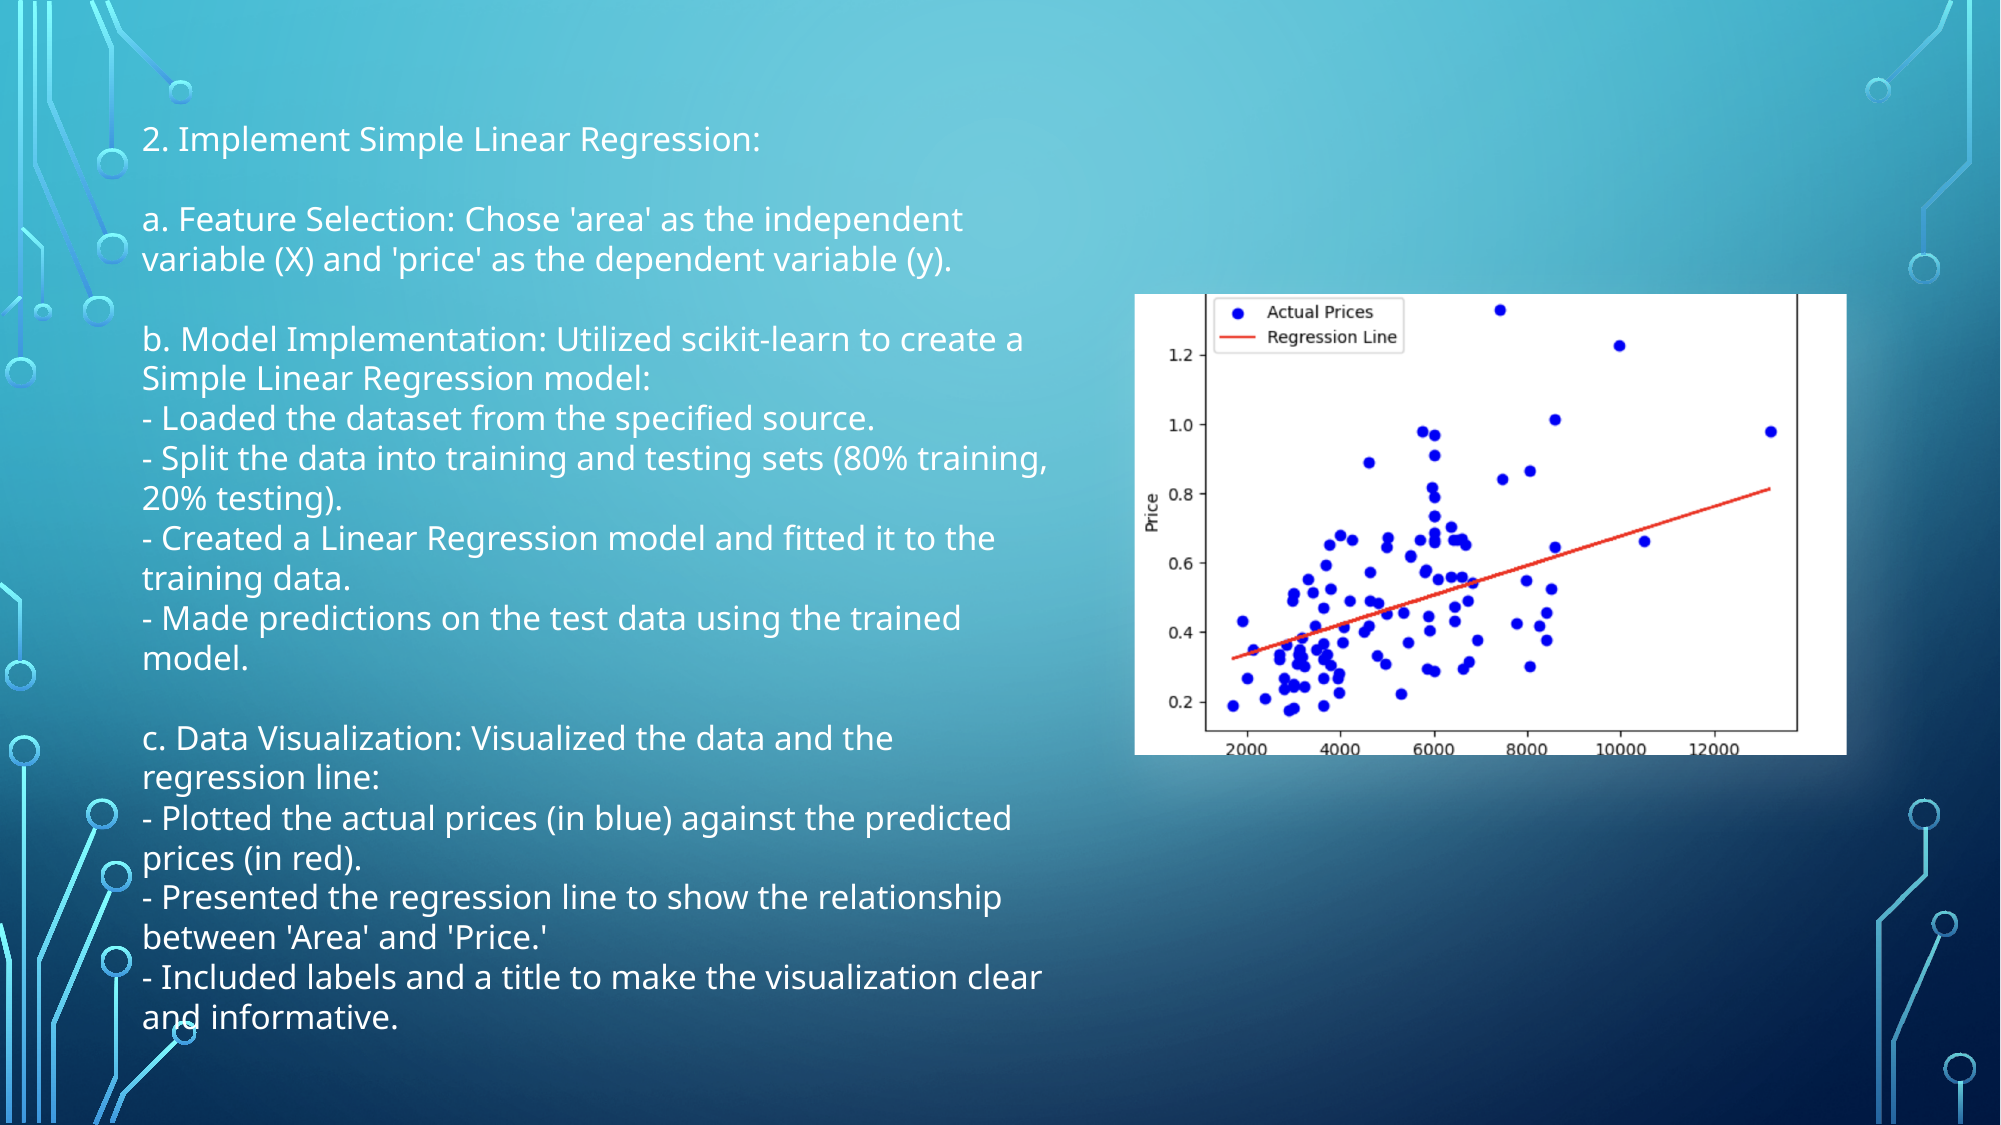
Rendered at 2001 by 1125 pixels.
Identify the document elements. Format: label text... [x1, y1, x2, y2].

picture [1134, 294, 1847, 755]
text_box 2. Implement Simple Linear Regression: a. Feature Selection: Chose 'area' as the independent variable (X) and 'price' as the dependent variable (y). b. Model Implementation: Utilized scikit-learn to create a Simple Linear Regression model: - Loaded the dataset from the specified source. - Split the data into training and testing sets (80% training, 20% testing). - Created a Linear Regression model and fitted it to the training data. - Made predictions on the test data using the trained model. c. Data Visualization: Visualized the data and the regression line: - Plotted the actual prices (in blue) against the predicted prices (in red). - Presented the regression line to show the relationship between 'Area' and 'Price.' - Included labels and a title to make the visualization clear and informative. [127, 110, 1075, 1044]
